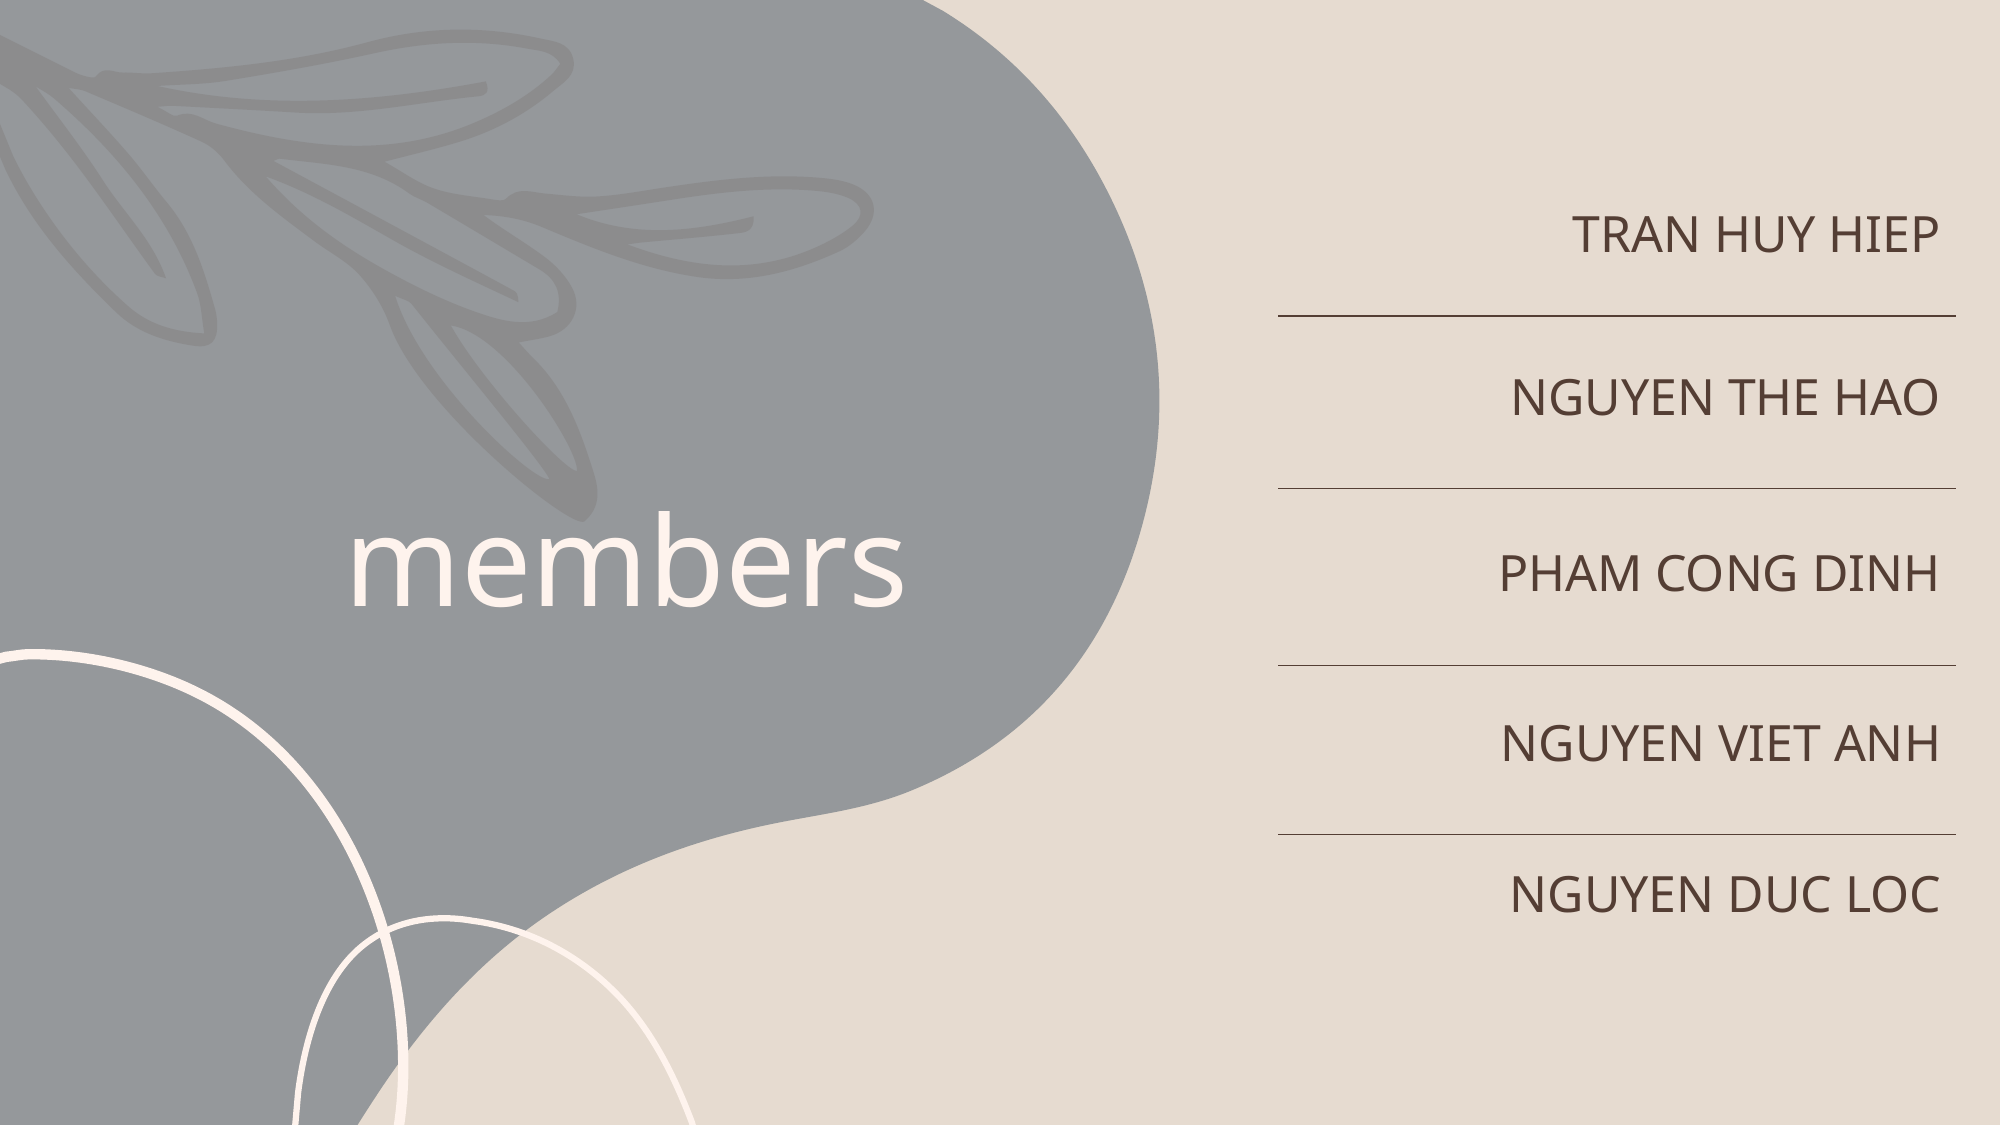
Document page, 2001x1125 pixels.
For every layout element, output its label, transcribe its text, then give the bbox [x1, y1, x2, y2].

table_cell NGUYEN VIET ANH [1278, 666, 1956, 834]
title members [115, 457, 1138, 675]
table_cell PHAM CONG DINH [1278, 489, 1956, 665]
table_cell NGUYEN THE HAO [1278, 317, 1956, 488]
table_cell NGUYEN DUC LOC [1278, 835, 1956, 986]
table_header TRAN HUY HIEP [1278, 192, 1956, 315]
